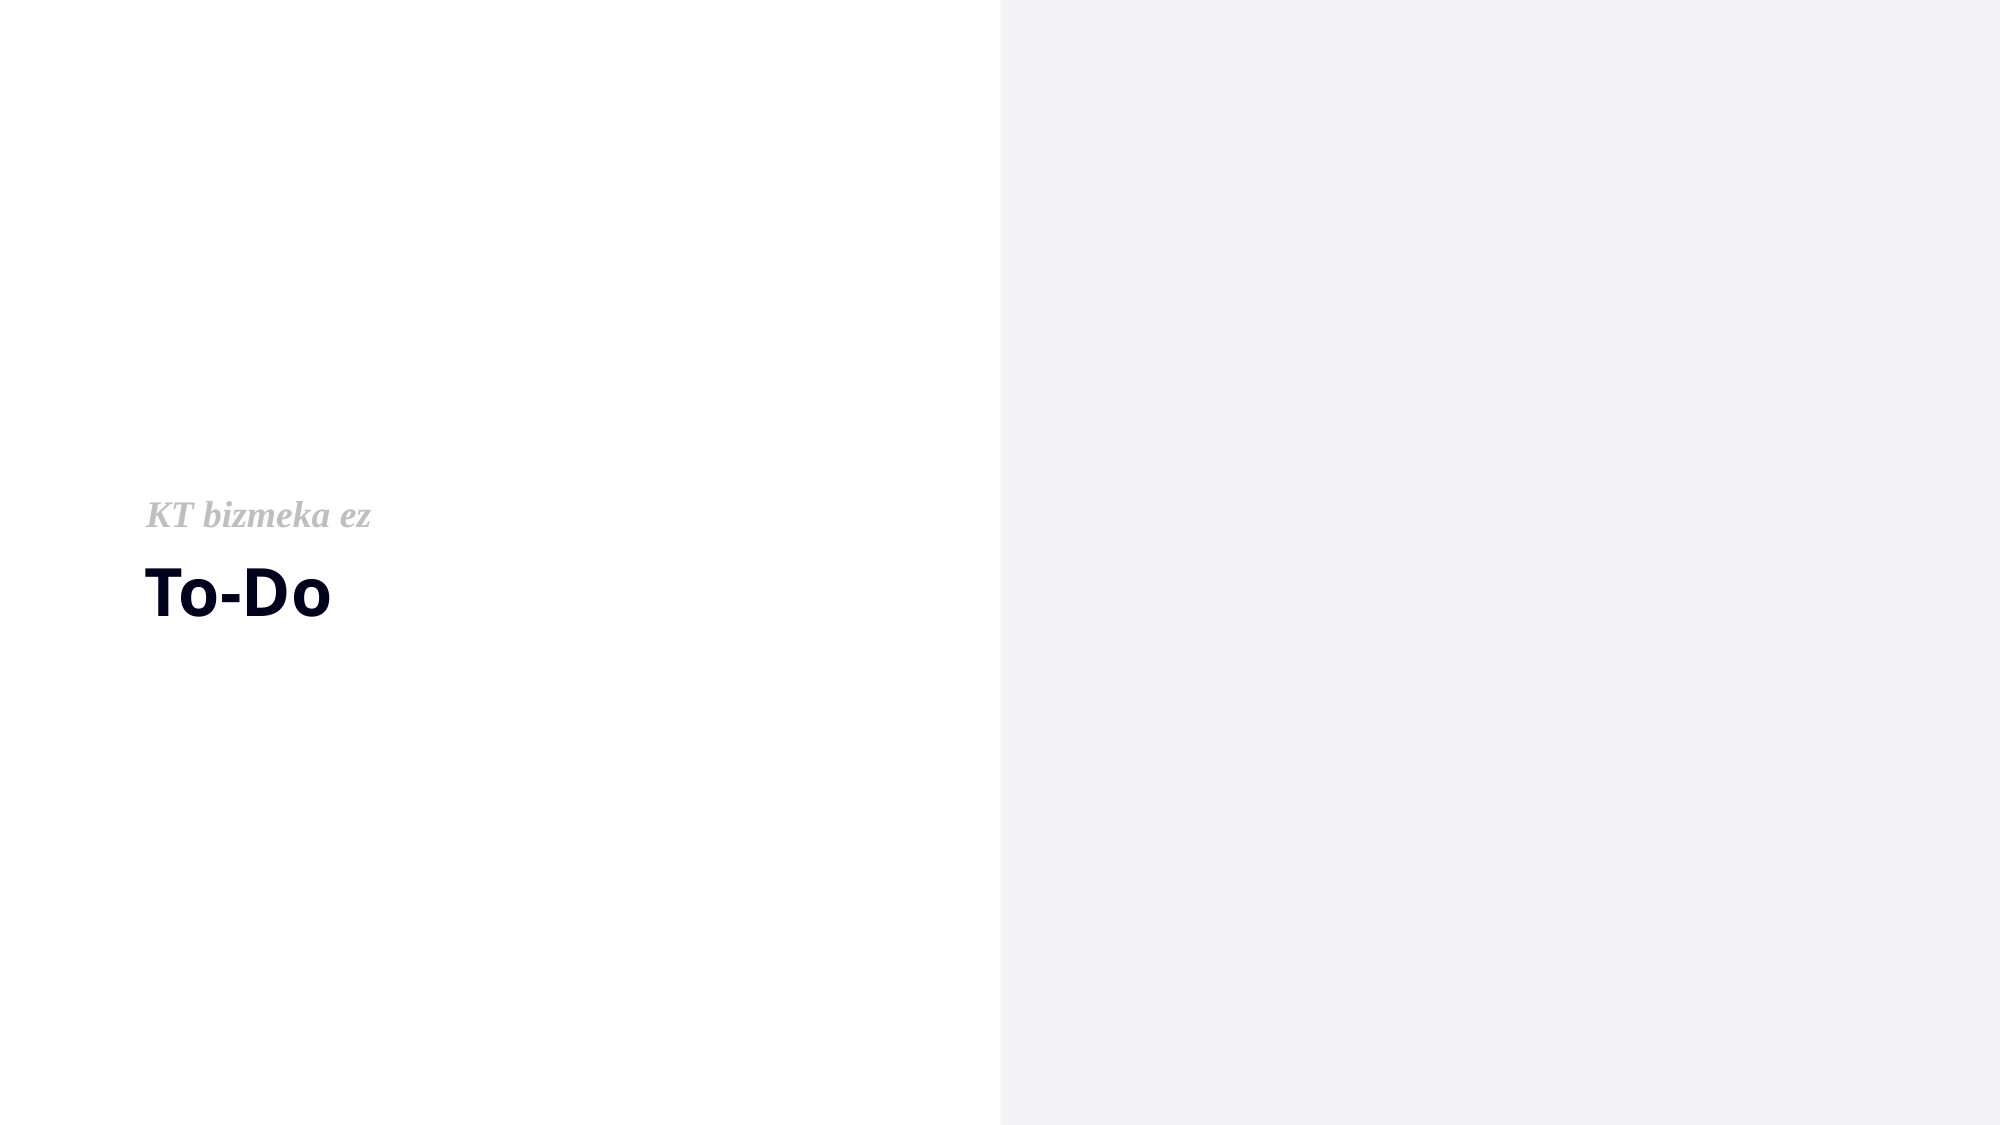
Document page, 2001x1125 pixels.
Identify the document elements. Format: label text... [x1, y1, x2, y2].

title To-Do [144, 558, 340, 632]
